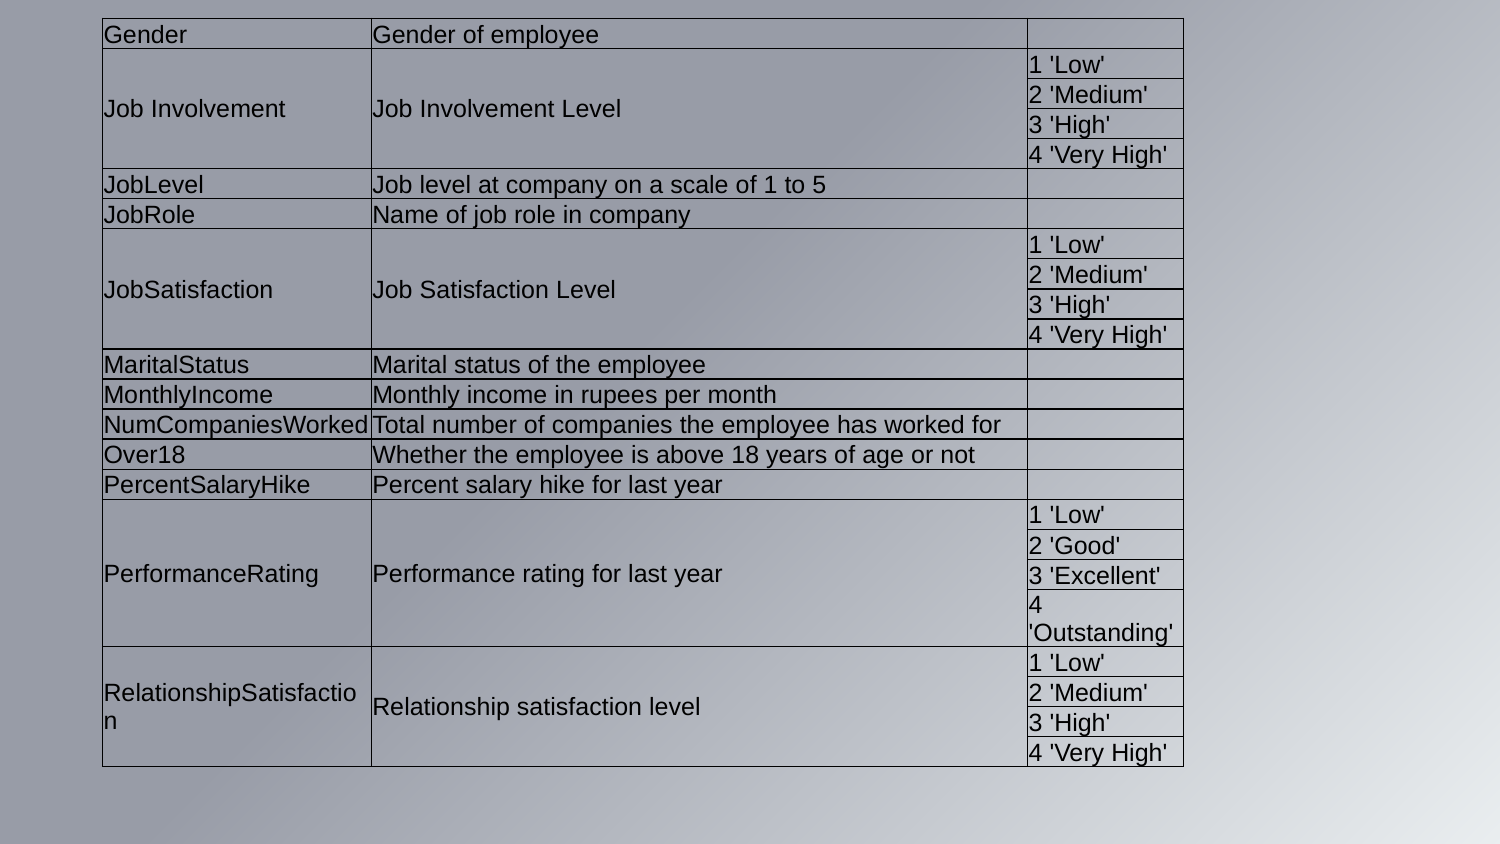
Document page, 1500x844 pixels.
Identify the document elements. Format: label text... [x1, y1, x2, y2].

table_cell JobLevel [103, 169, 371, 198]
table_cell 3 'High' [1028, 290, 1183, 318]
table_cell Over18 [103, 440, 371, 469]
table_cell Monthly income in rupees per month [372, 380, 1027, 408]
table_cell [1028, 199, 1183, 228]
table_cell RelationshipSatisfaction [103, 647, 371, 766]
table_cell [1028, 169, 1183, 198]
table_cell Job level at company on a scale of 1 to 5 [372, 169, 1027, 198]
table_cell PercentSalaryHike [103, 470, 371, 499]
table_header [1028, 19, 1183, 48]
table_cell 3 'Excellent' [1028, 560, 1183, 589]
table_cell 4 'Outstanding' [1028, 590, 1183, 646]
table_cell 1 'Low' [1028, 49, 1183, 78]
table_cell Total number of companies the employee has worked for [372, 410, 1027, 438]
table_cell 2 'Good' [1028, 530, 1183, 559]
table_cell Job Involvement Level [372, 49, 1027, 168]
table_cell [1028, 350, 1183, 378]
table_cell 1 'Low' [1028, 647, 1183, 676]
table_cell Whether the employee is above 18 years of age or not [372, 440, 1027, 469]
table_cell Job Involvement [103, 49, 371, 168]
table_cell 2 'Medium' [1028, 79, 1183, 108]
table_cell Relationship satisfaction level [372, 647, 1027, 766]
table_cell 1 'Low' [1028, 229, 1183, 258]
table_cell Percent salary hike for last year [372, 470, 1027, 499]
table_cell Name of job role in company [372, 199, 1027, 228]
table_cell Performance rating for last year [372, 500, 1027, 646]
table_cell 3 'High' [1028, 109, 1183, 138]
table_cell 2 'Medium' [1028, 259, 1183, 288]
table_cell Marital status of the employee [372, 350, 1027, 378]
table_cell JobSatisfaction [103, 229, 371, 348]
table_cell [1028, 470, 1183, 499]
table_cell MonthlyIncome [103, 380, 371, 408]
table_cell [1028, 410, 1183, 438]
table_header Gender of employee [372, 19, 1027, 48]
table_cell MaritalStatus [103, 350, 371, 378]
table_cell [1028, 440, 1183, 469]
table_header Gender [103, 19, 371, 48]
table_cell Job Satisfaction Level [372, 229, 1027, 348]
table_cell [1028, 380, 1183, 408]
table_cell 4 'Very High' [1028, 737, 1183, 766]
table_cell PerformanceRating [103, 500, 371, 646]
table_cell 4 'Very High' [1028, 139, 1183, 168]
table_cell 4 'Very High' [1028, 320, 1183, 348]
table_cell 2 'Medium' [1028, 677, 1183, 706]
table_cell 1 'Low' [1028, 500, 1183, 529]
table_cell JobRole [103, 199, 371, 228]
table_cell NumCompaniesWorked [103, 410, 371, 438]
table_cell 3 'High' [1028, 707, 1183, 736]
